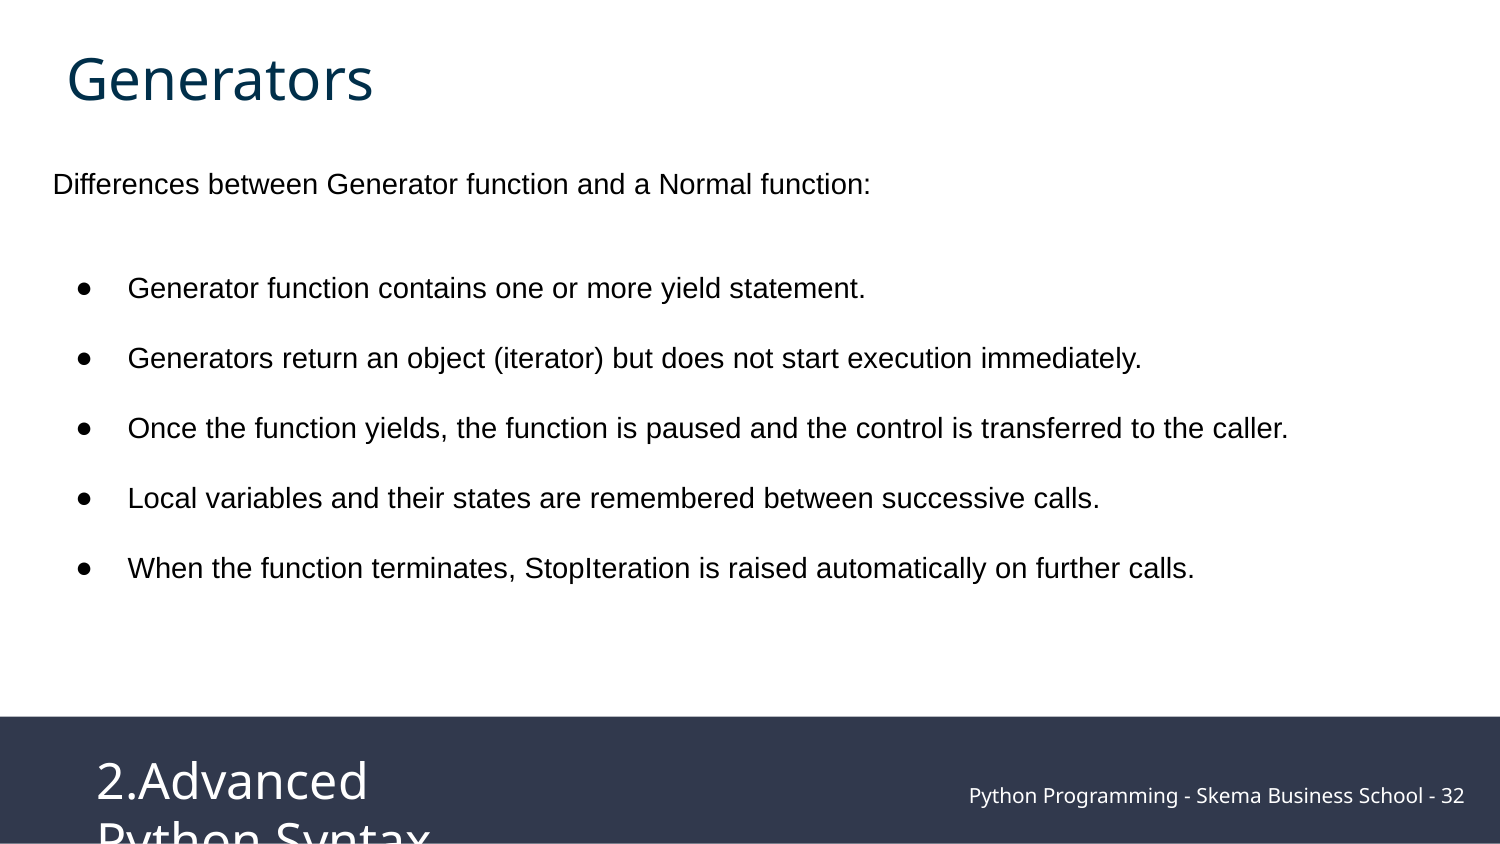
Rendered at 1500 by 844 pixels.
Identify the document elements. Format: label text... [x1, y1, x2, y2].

title Generators [51, 27, 1449, 164]
text_box 2.Advanced Python Syntax [81, 734, 540, 830]
slide_number Python Programming - Skema Business School - ‹#› [890, 764, 1480, 830]
text_box Differences between Generator function and a Normal function: Generator function contains one or more yield statement. Generators return an object (iterator) but does not start execution immediately. Once the function yields, the function is paused and the control is transferred to the caller. Local variables and their states are remembered between successive calls. When the function terminates, StopIteration is raised automatically on further calls. [37, 149, 1406, 600]
